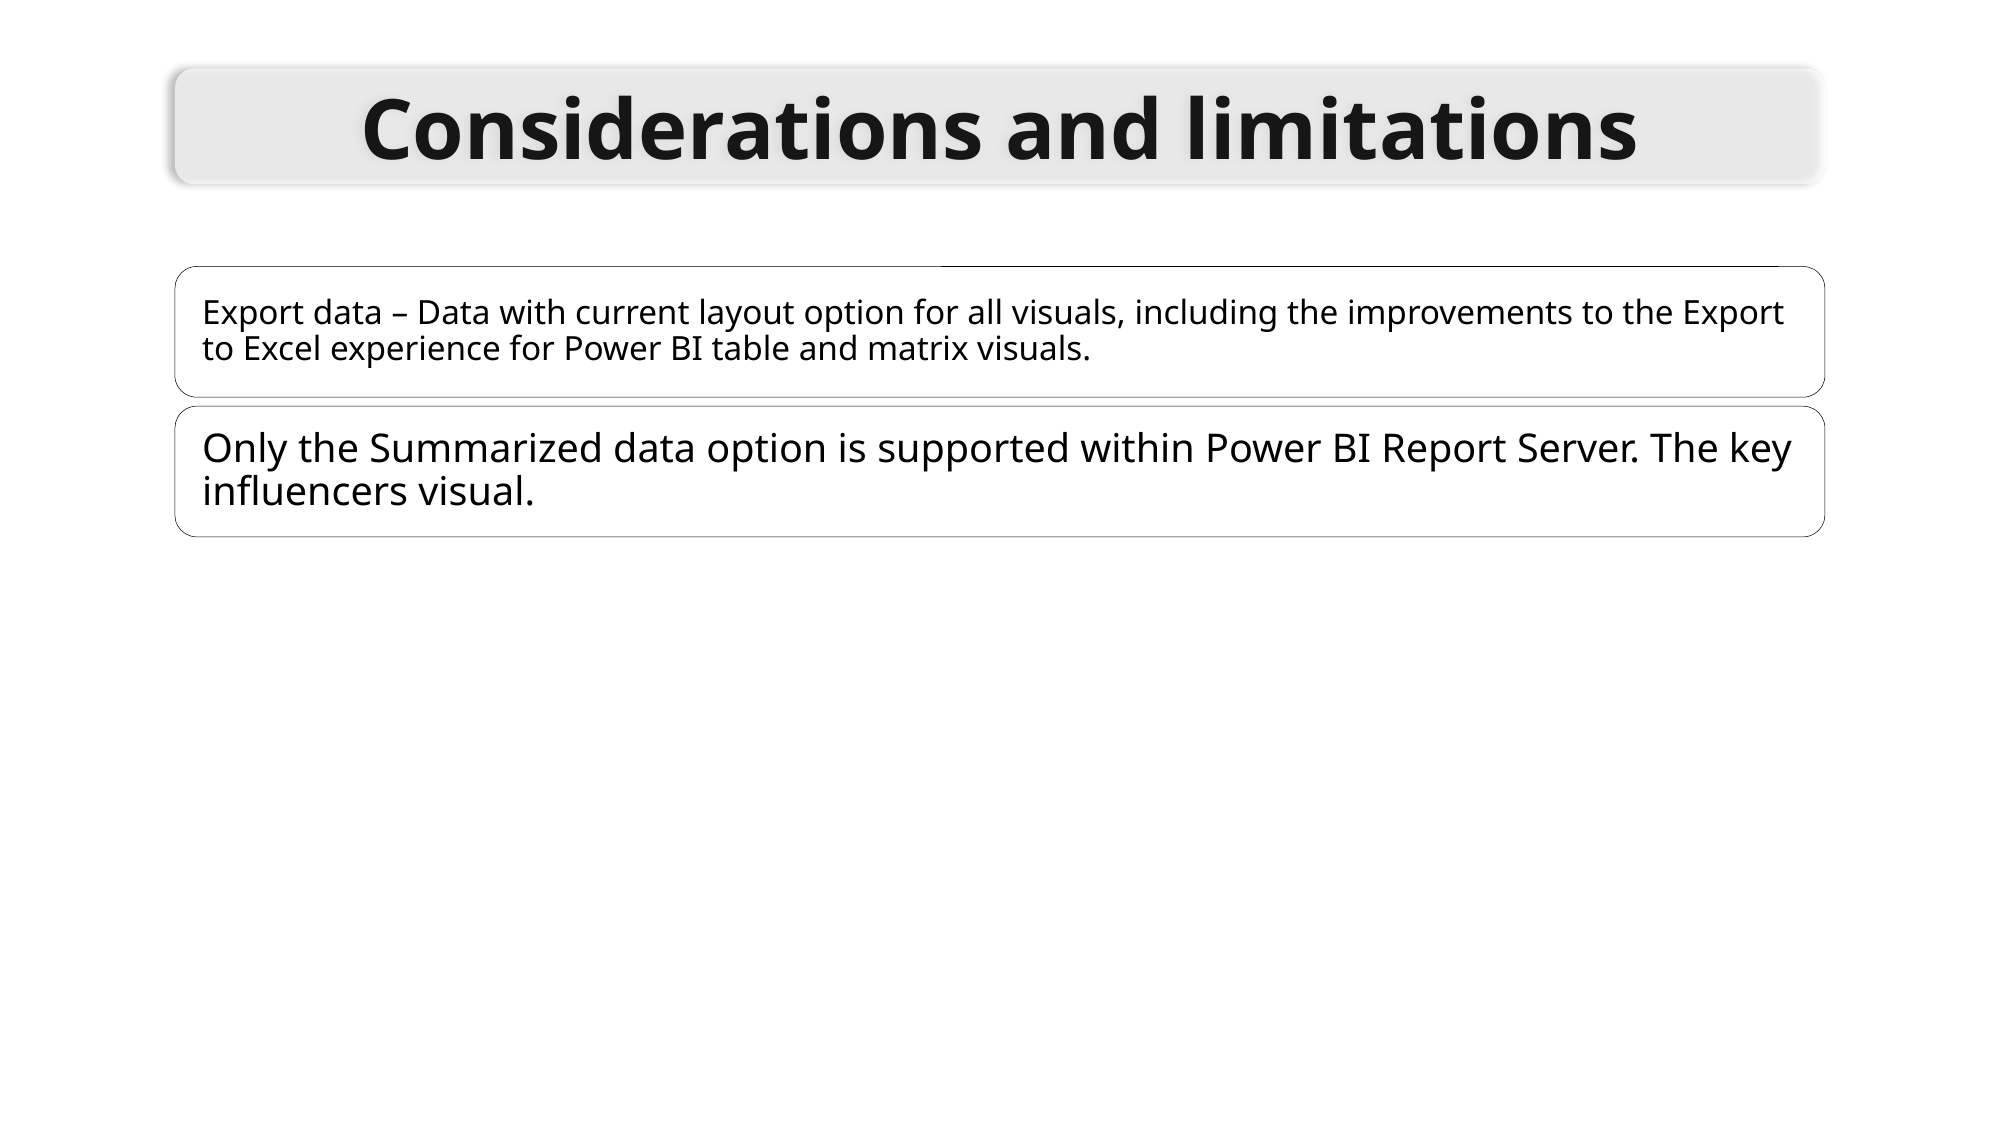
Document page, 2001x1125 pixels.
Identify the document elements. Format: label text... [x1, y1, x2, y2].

text_box Considerations and limitations [174, 68, 1825, 185]
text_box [174, 264, 1826, 539]
